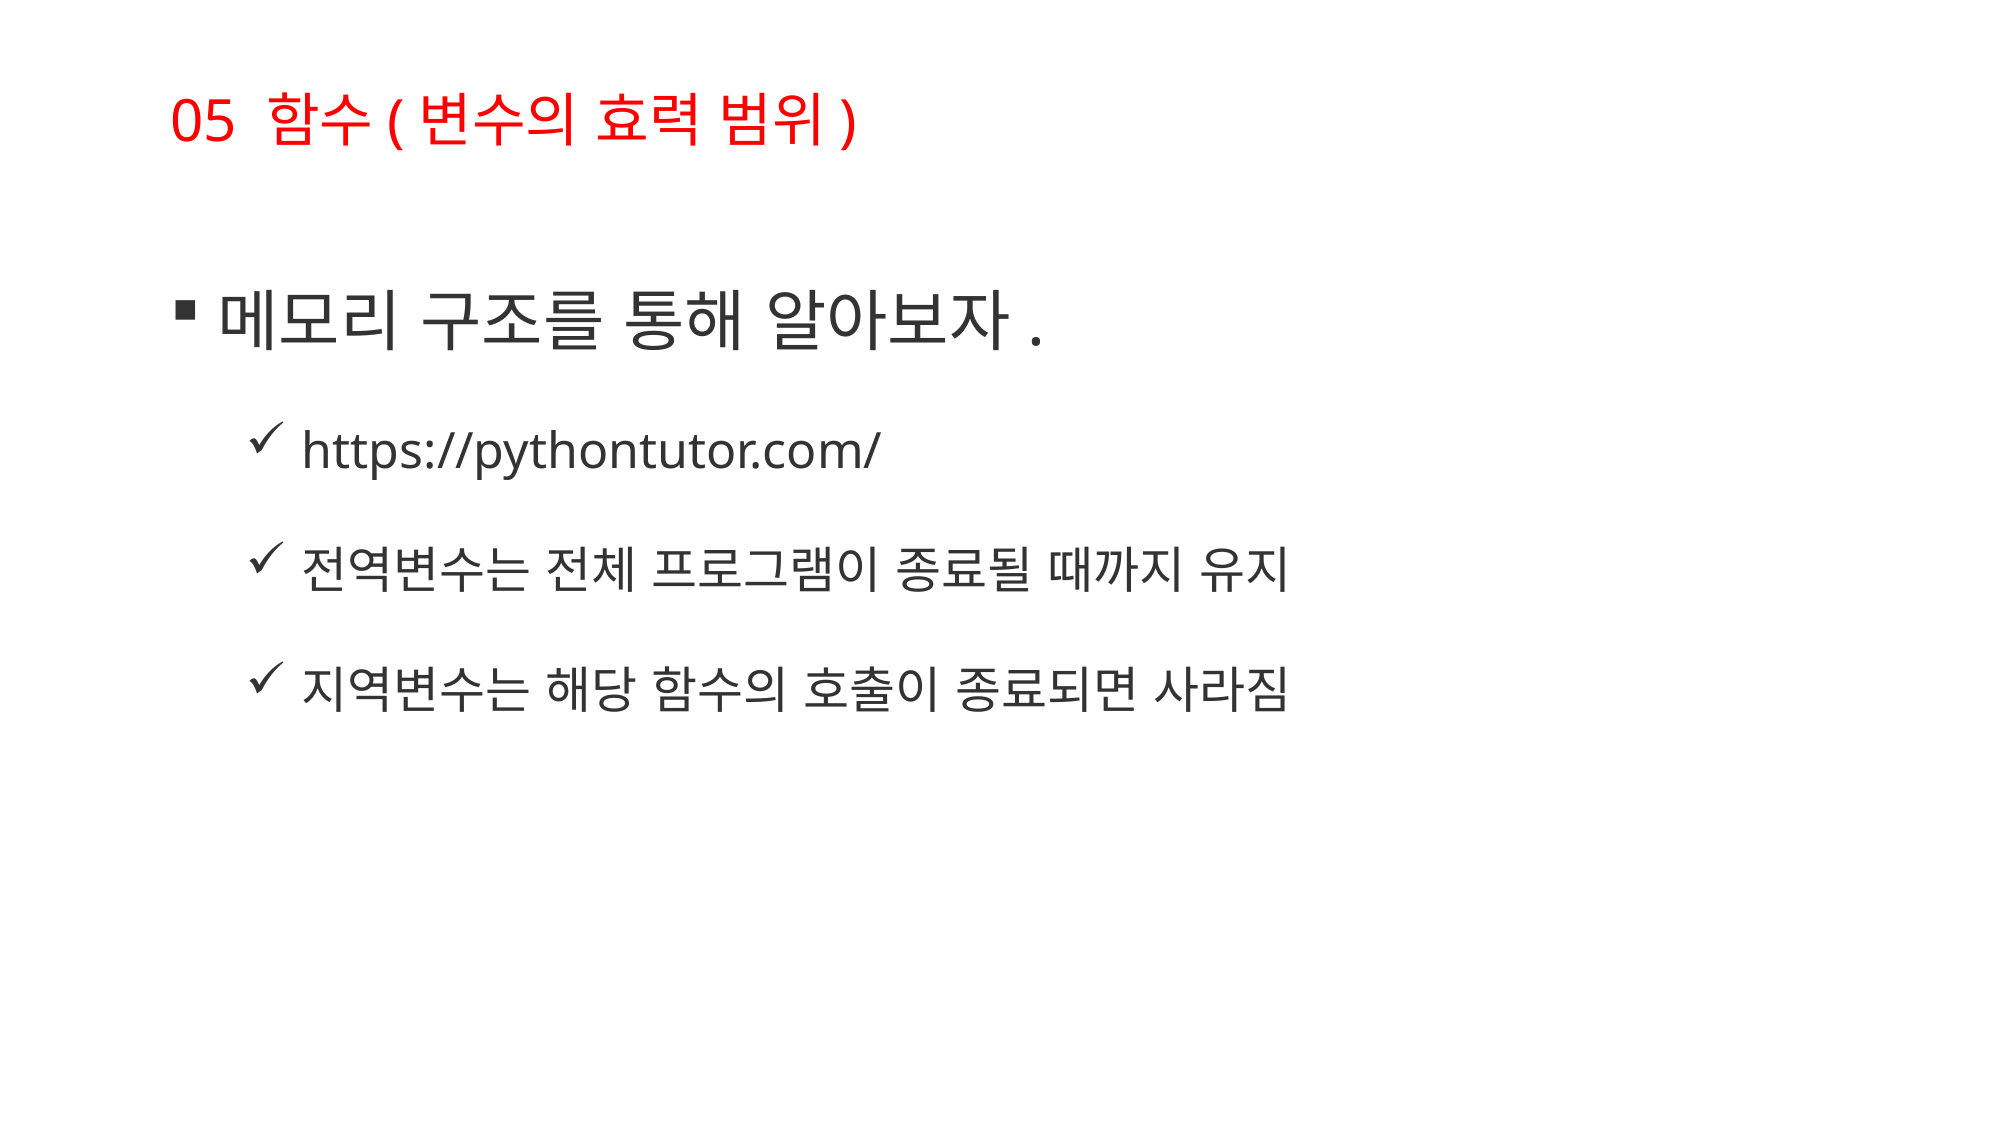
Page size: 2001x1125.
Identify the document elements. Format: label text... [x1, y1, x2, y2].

text_box 메모리 구조를 통해 알아보자. https://pythontutor.com/ 전역변수는 전체 프로그램이 종료될 때까지 유지 지역변수는 해당 함수의 호출이 종료되면 사라짐 [155, 191, 1915, 726]
text_box 05 함수(변수의 효력 범위) [155, 76, 1291, 161]
